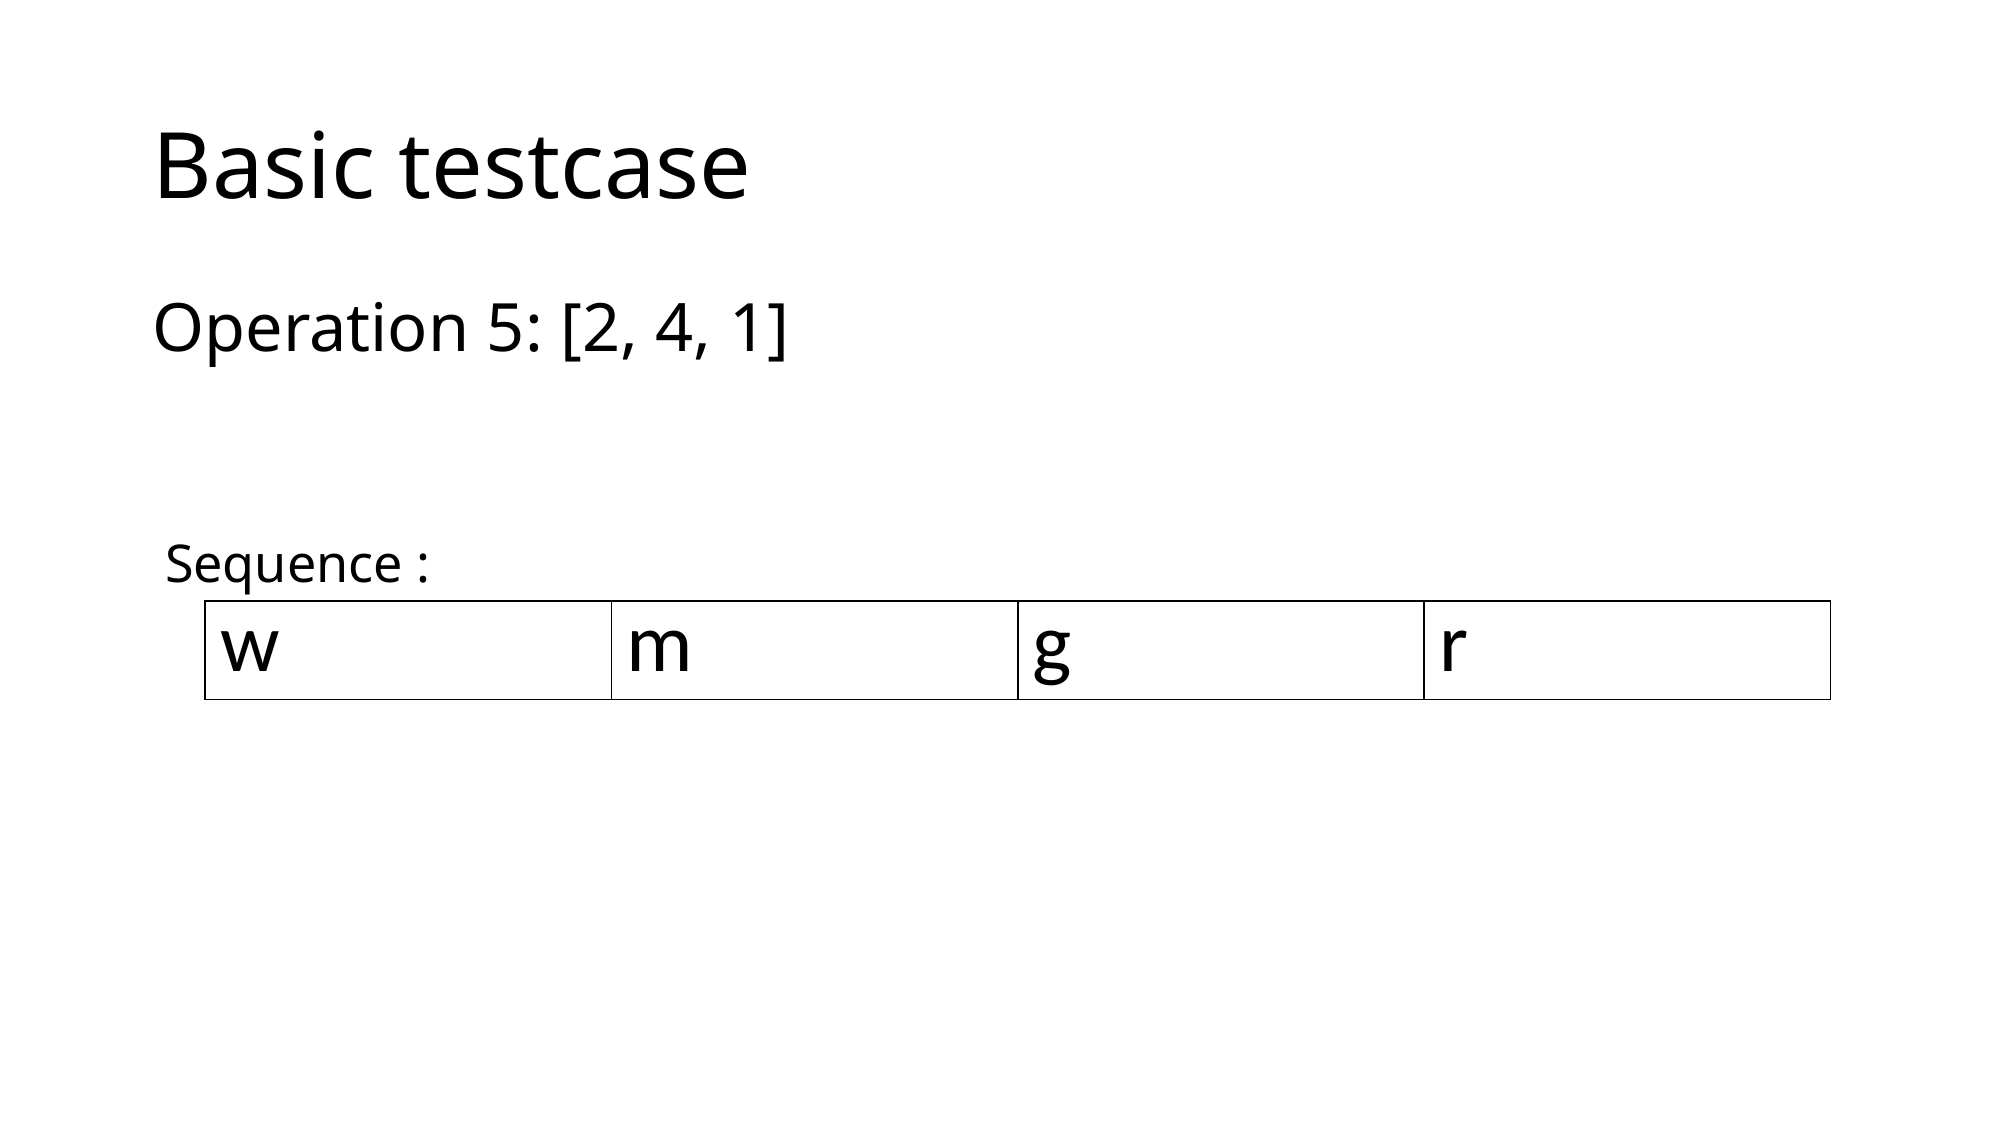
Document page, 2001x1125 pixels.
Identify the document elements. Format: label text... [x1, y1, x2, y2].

table_header g [1019, 602, 1423, 699]
title Basic testcase [137, 59, 1863, 278]
table_header w [206, 602, 611, 699]
text_box Operation 5: [2, 4, 1] [137, 277, 930, 372]
table_header m [612, 602, 1017, 699]
table_header r [1425, 602, 1830, 699]
